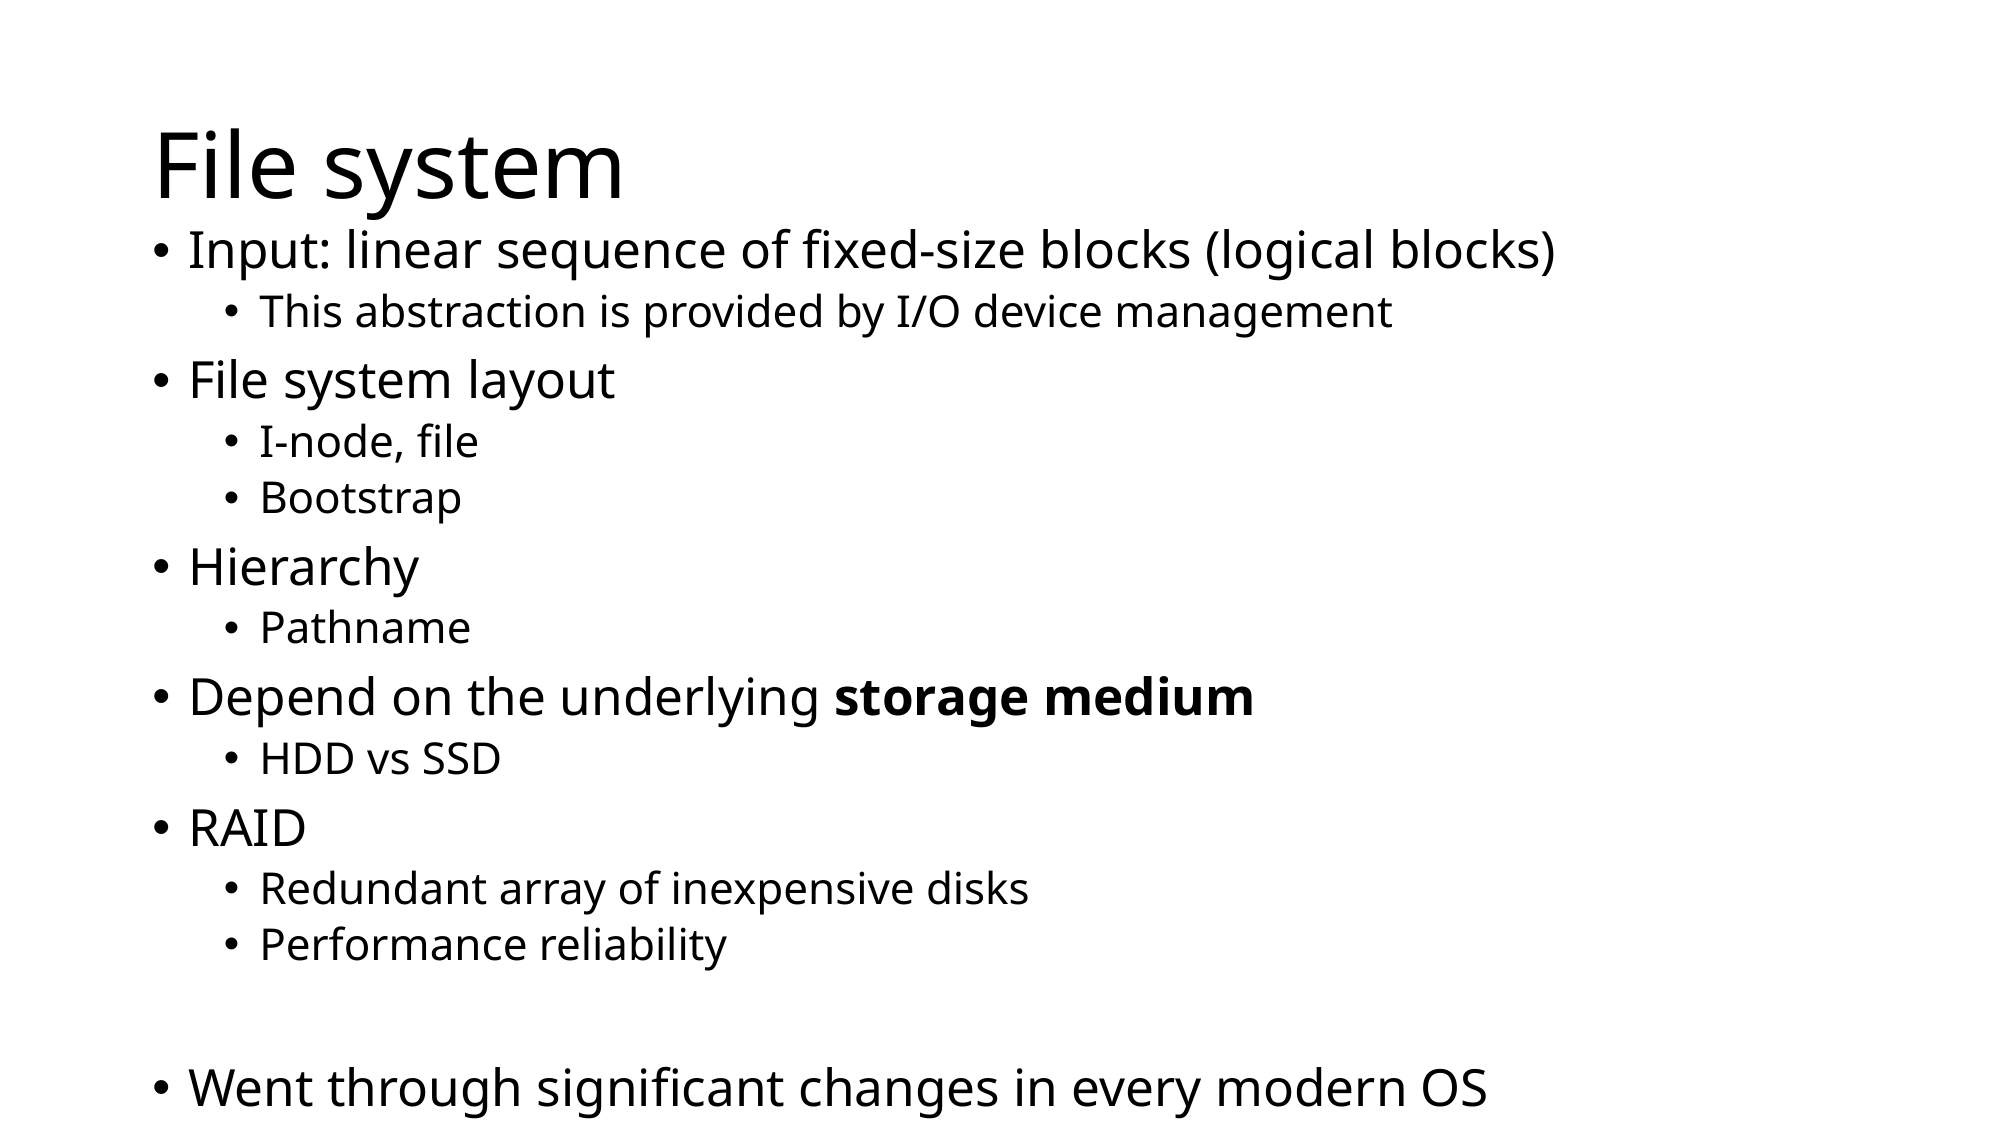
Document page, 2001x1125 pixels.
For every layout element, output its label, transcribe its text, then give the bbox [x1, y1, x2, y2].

list Input: linear sequence of fixed-size blocks (logical blocks) This abstraction is provided by I/O device management File system layout I-node, file Bootstrap Hierarchy Pathname Depend on the underlying storage medium HDD vs SSD RAID Redundant array of inexpensive disks Performance reliability Went through significant changes in every modern OS [137, 217, 1863, 1125]
title File system [137, 59, 1863, 217]
